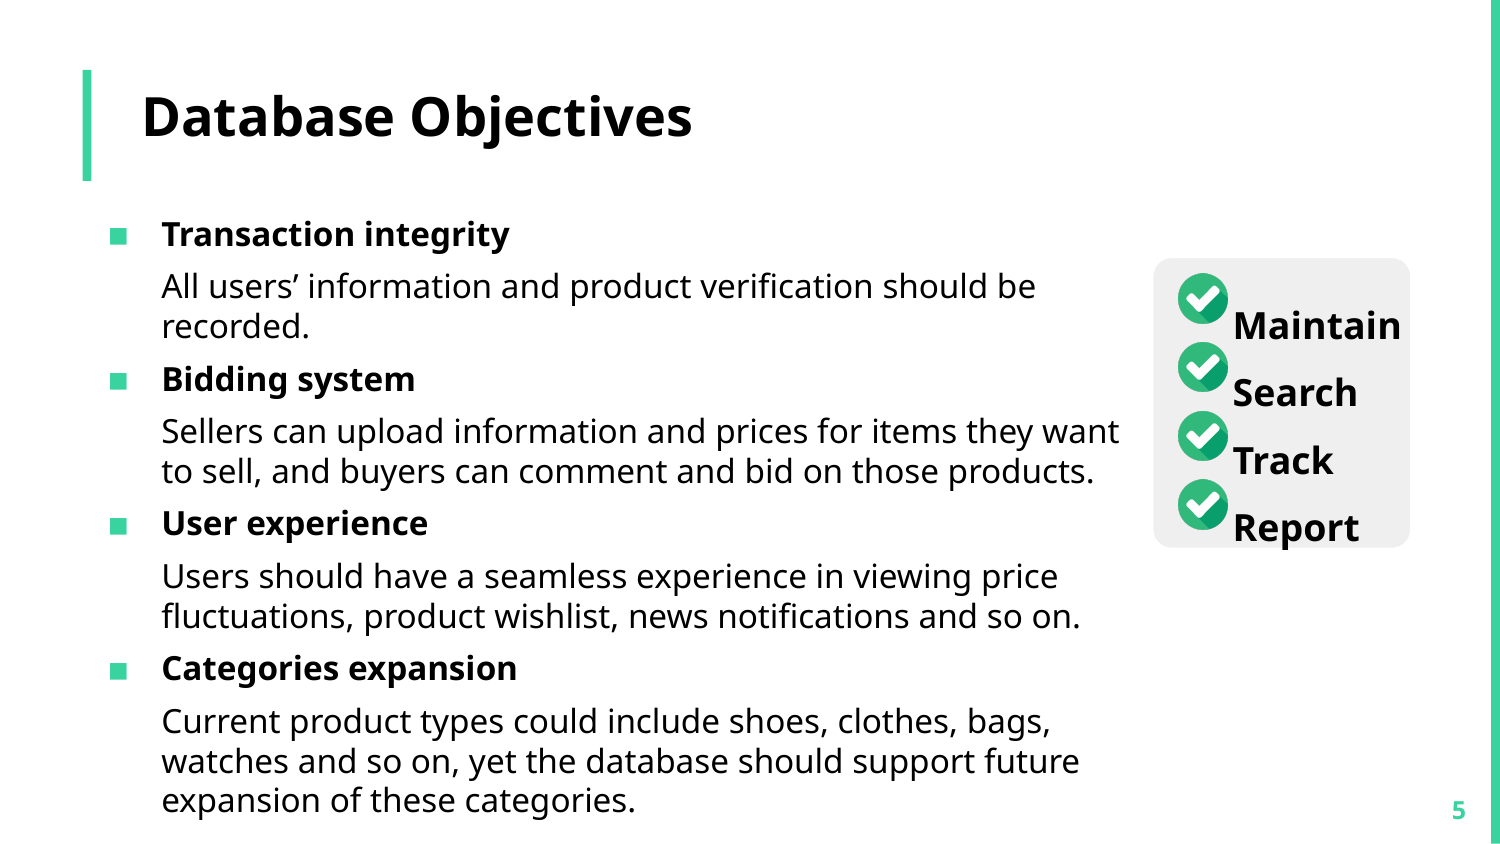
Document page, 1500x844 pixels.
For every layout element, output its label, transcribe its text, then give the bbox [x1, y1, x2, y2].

picture [1177, 479, 1228, 530]
list Transaction integrity All users’ information and product verification should be recorded. Bidding system Sellers can upload information and prices for items they want to sell, and buyers can comment and bid on those products. User experience Users should have a seamless experience in viewing price fluctuations, product wishlist, news notifications and so on. Categories expansion Current product types could include shoes, clothes, bags, watches and so on, yet the database should support future expansion of these categories. [71, 197, 1144, 832]
text_box [1150, 254, 1414, 551]
text_box Maintain Search Track Report [1217, 264, 1481, 503]
slide_number ‹#› [1391, 779, 1482, 844]
picture [1177, 273, 1228, 324]
title Database Objectives [126, 44, 968, 185]
picture [1177, 342, 1228, 393]
picture [1177, 410, 1228, 461]
